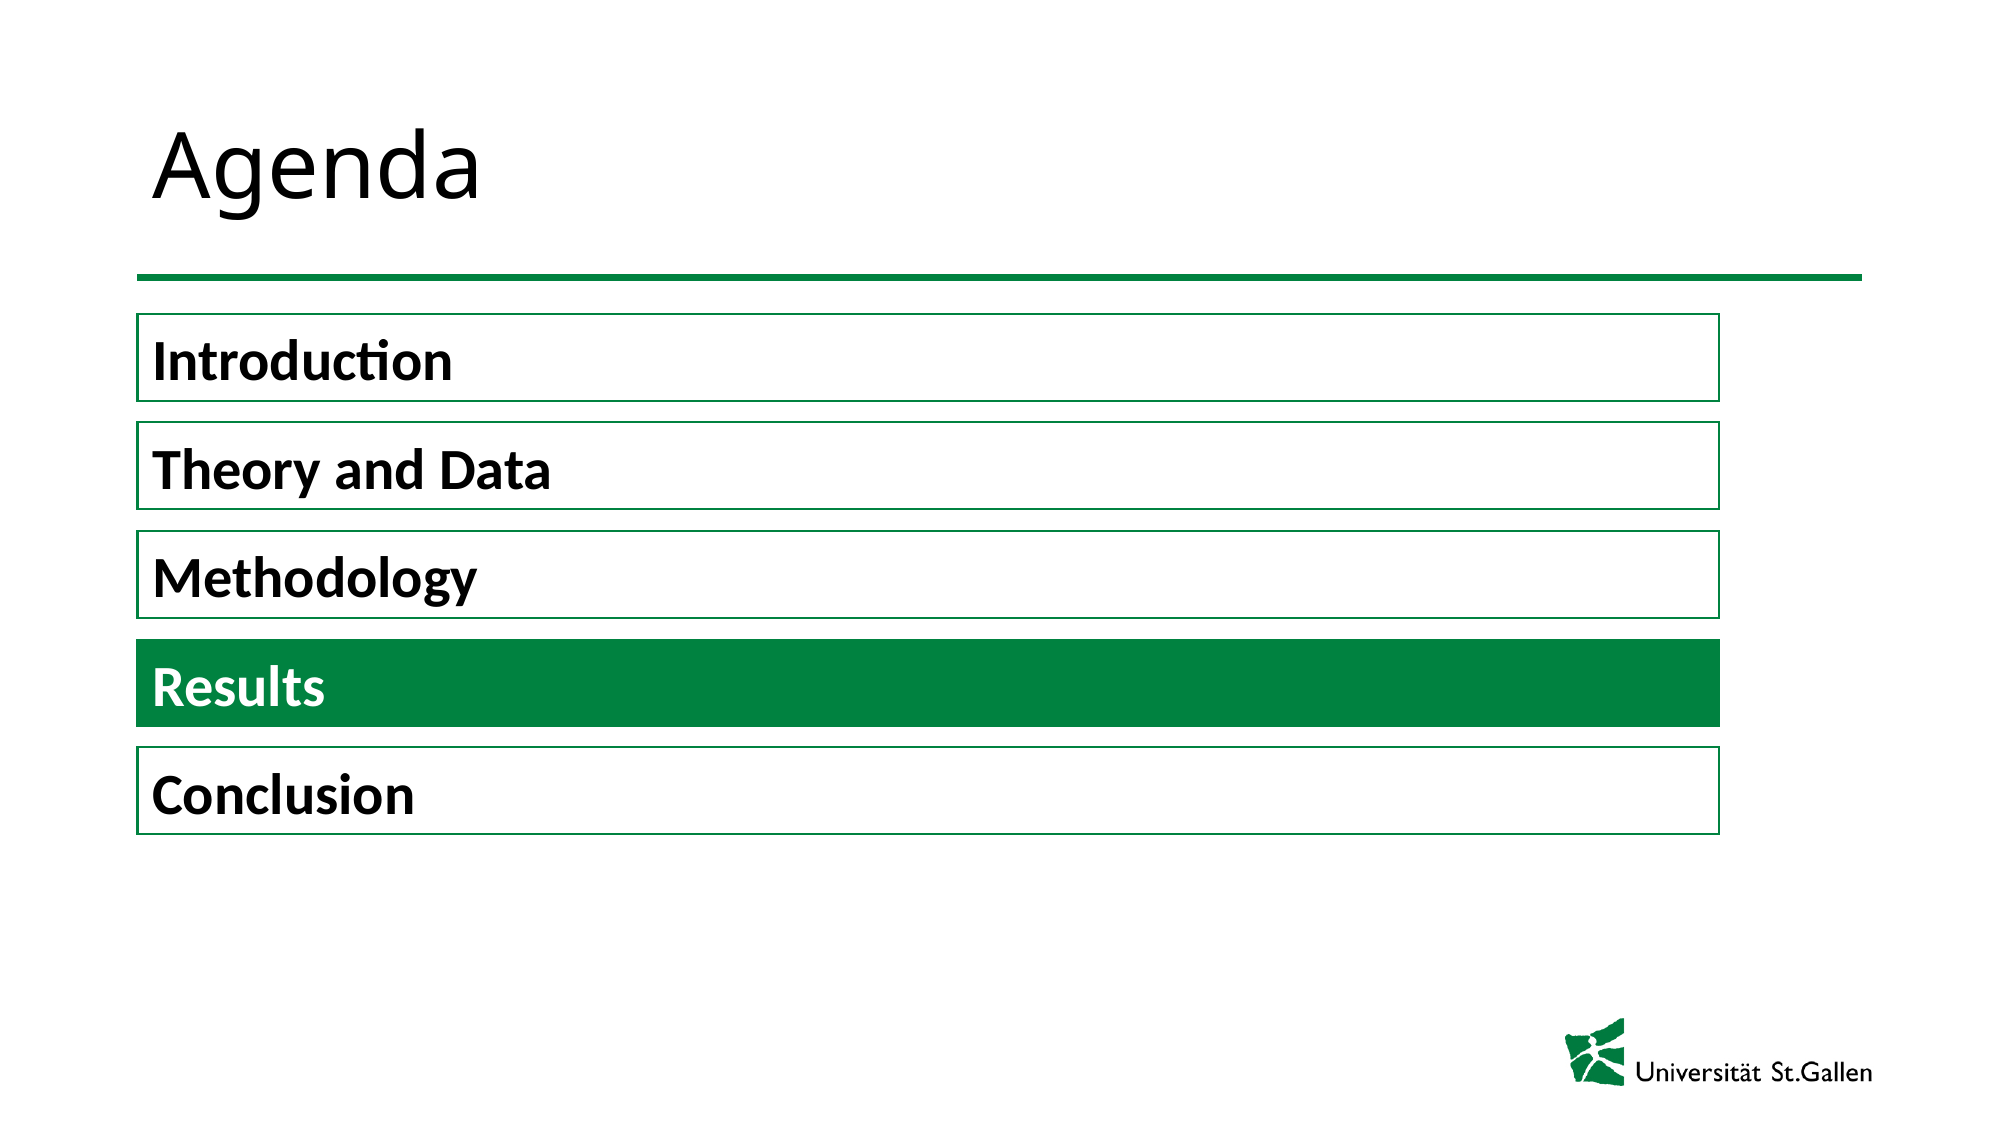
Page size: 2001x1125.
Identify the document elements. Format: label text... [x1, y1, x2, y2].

picture [1565, 974, 1932, 1088]
text_box Methodology [136, 530, 1720, 619]
text_box Results [136, 639, 1720, 727]
text_box Theory and Data [136, 421, 1720, 510]
title Agenda [137, 59, 1863, 277]
text_box Conclusion [136, 746, 1720, 835]
text_box Introduction [136, 313, 1720, 402]
